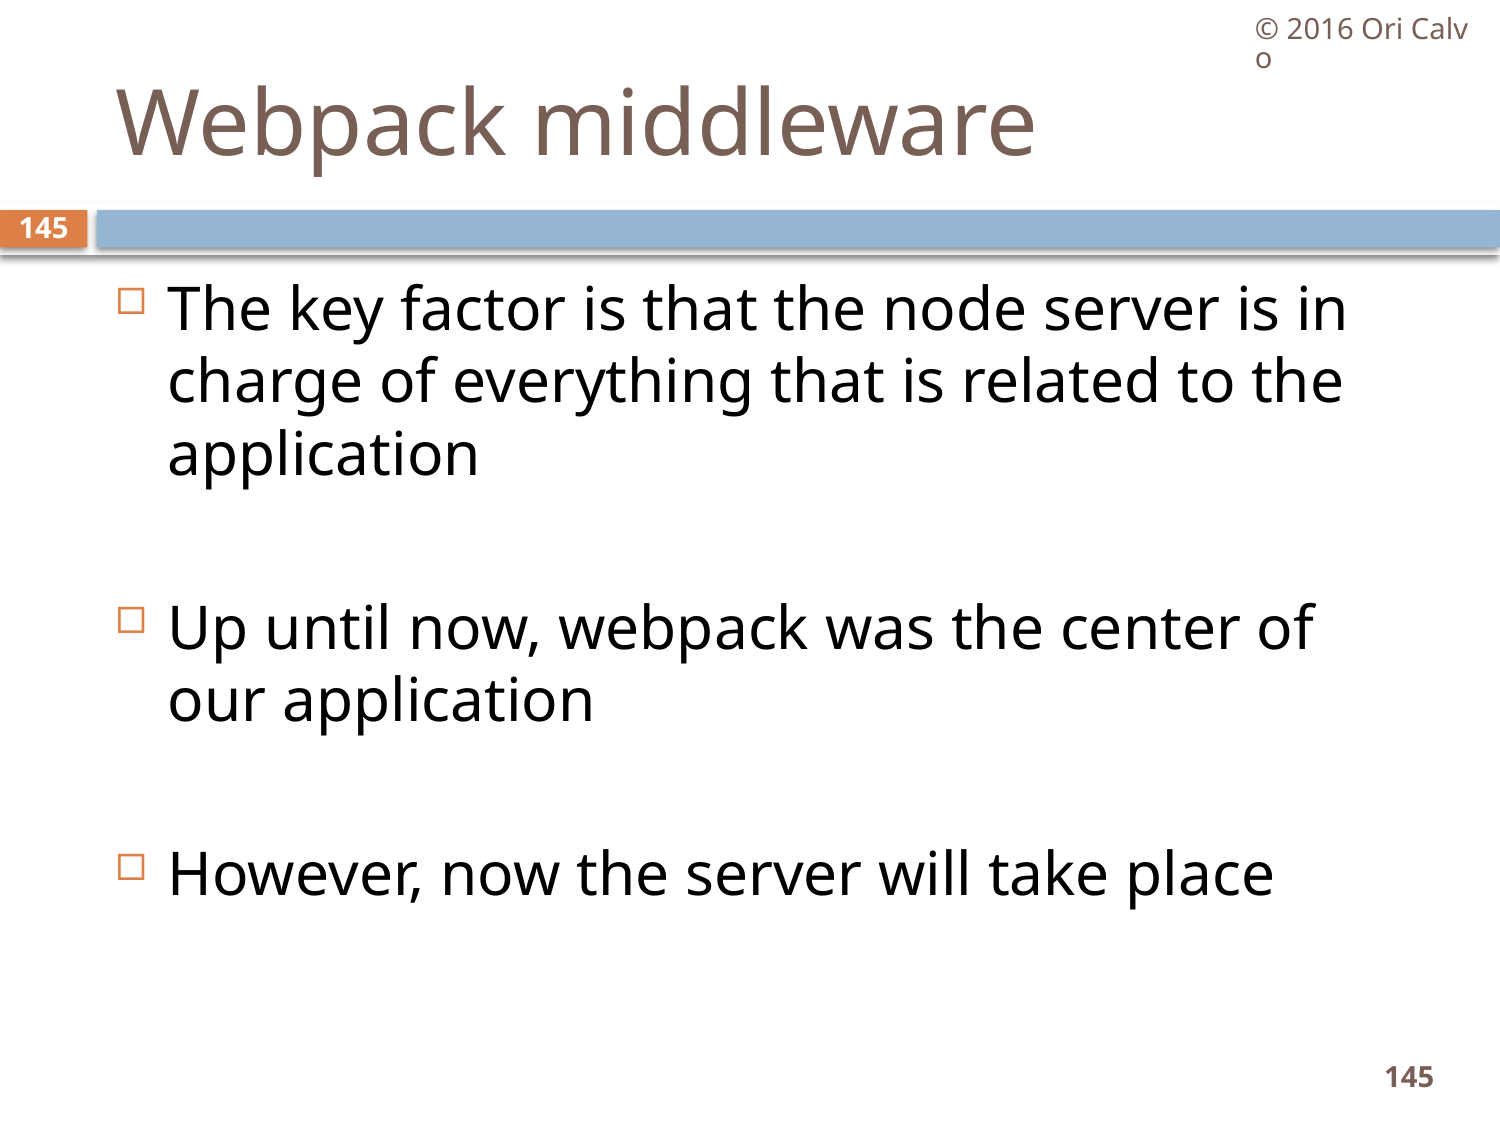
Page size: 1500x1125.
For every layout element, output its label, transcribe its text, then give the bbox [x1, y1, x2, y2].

footer © 2016 Ori Calvo [1240, 0, 1500, 60]
title Webpack middleware [100, 37, 1438, 200]
slide_number 145 [0, 208, 88, 249]
list The key factor is that the node server is in charge of everything that is related to the application Up until now, webpack was the center of our application However, now the server will take place [100, 262, 1438, 1000]
